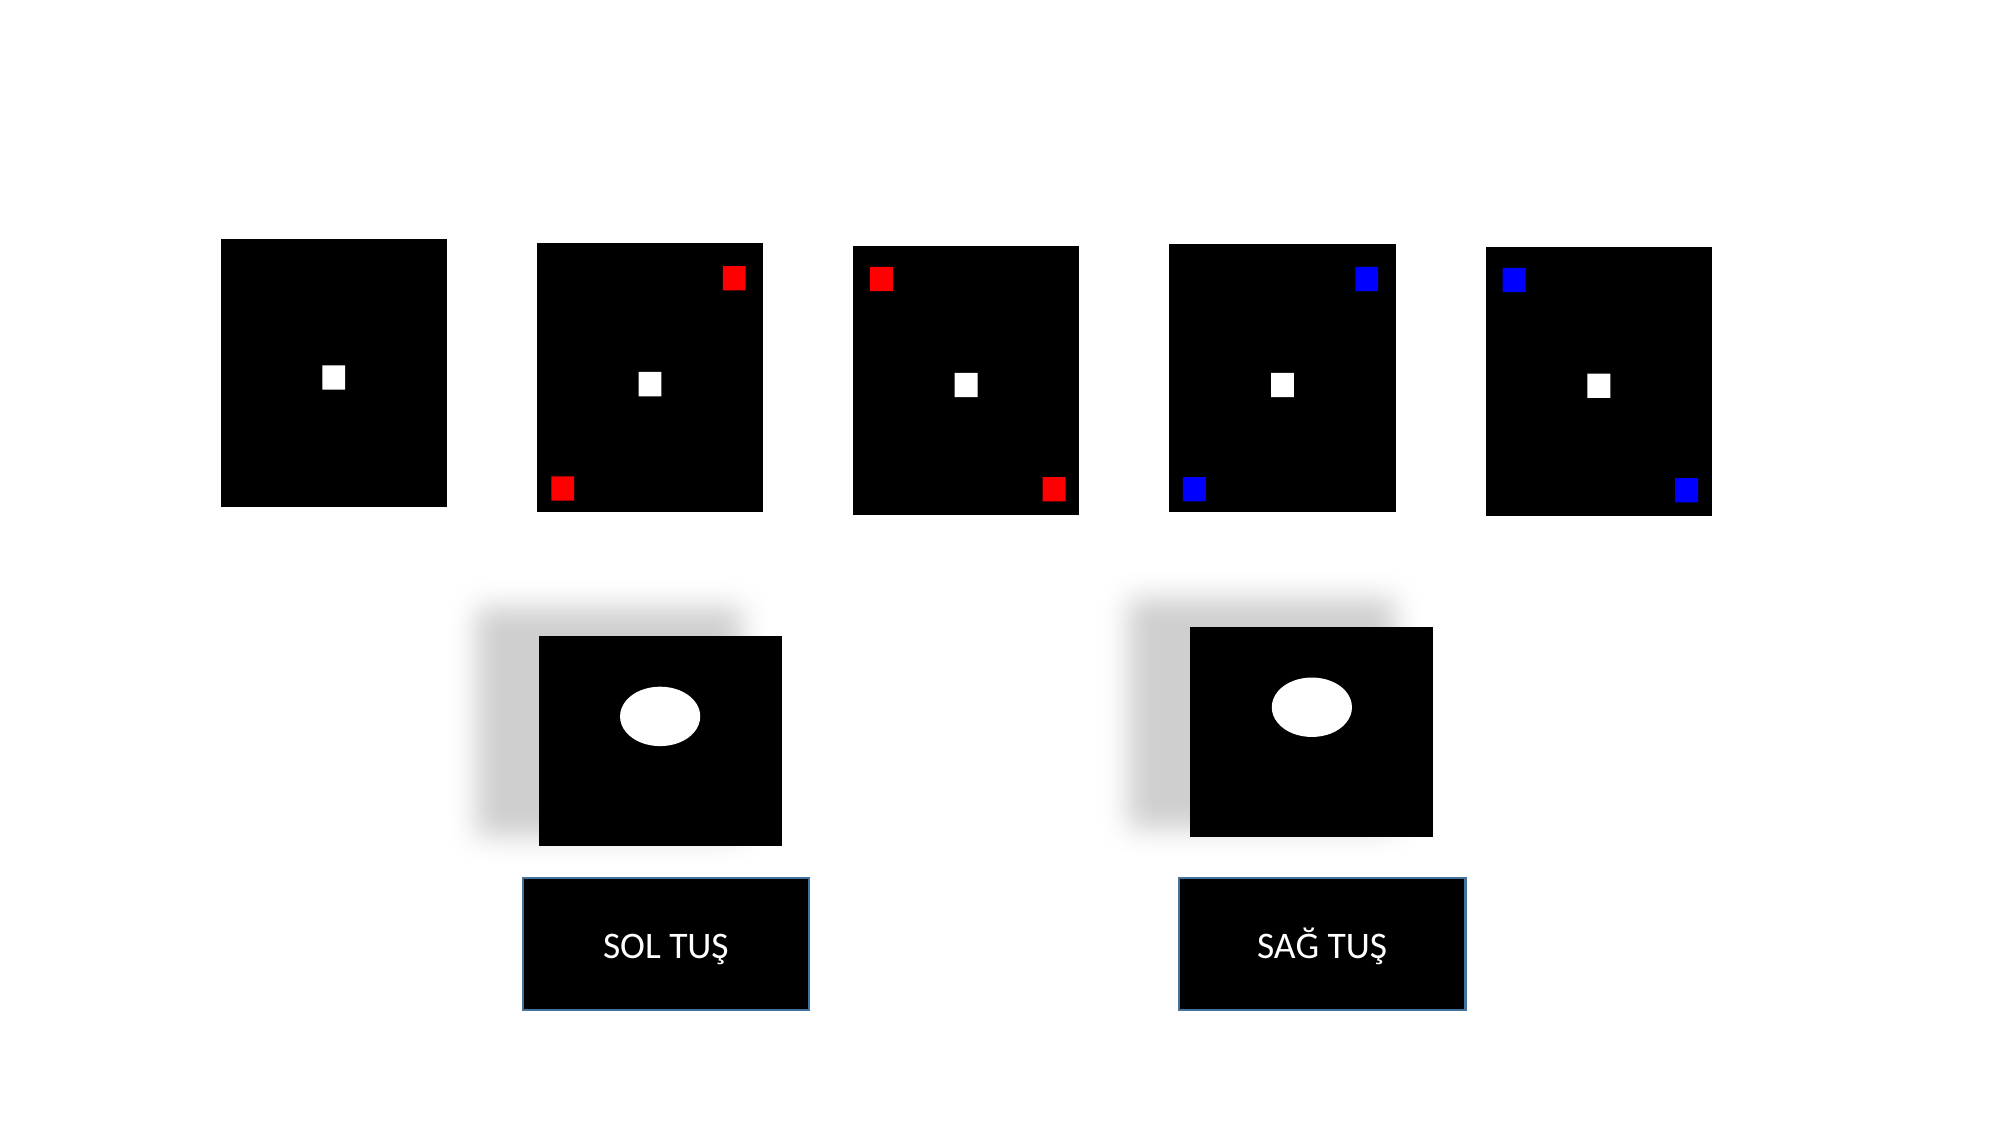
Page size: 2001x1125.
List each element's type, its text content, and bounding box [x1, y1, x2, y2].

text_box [537, 244, 763, 511]
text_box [1170, 245, 1395, 512]
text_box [221, 239, 446, 507]
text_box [1486, 248, 1711, 515]
text_box SOL TUŞ [522, 877, 810, 1011]
text_box SAĞ TUŞ [1178, 877, 1467, 1011]
text_box [544, 641, 776, 841]
text_box [1195, 632, 1428, 832]
text_box [625, 691, 695, 741]
text_box [1277, 682, 1347, 732]
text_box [854, 247, 1079, 514]
